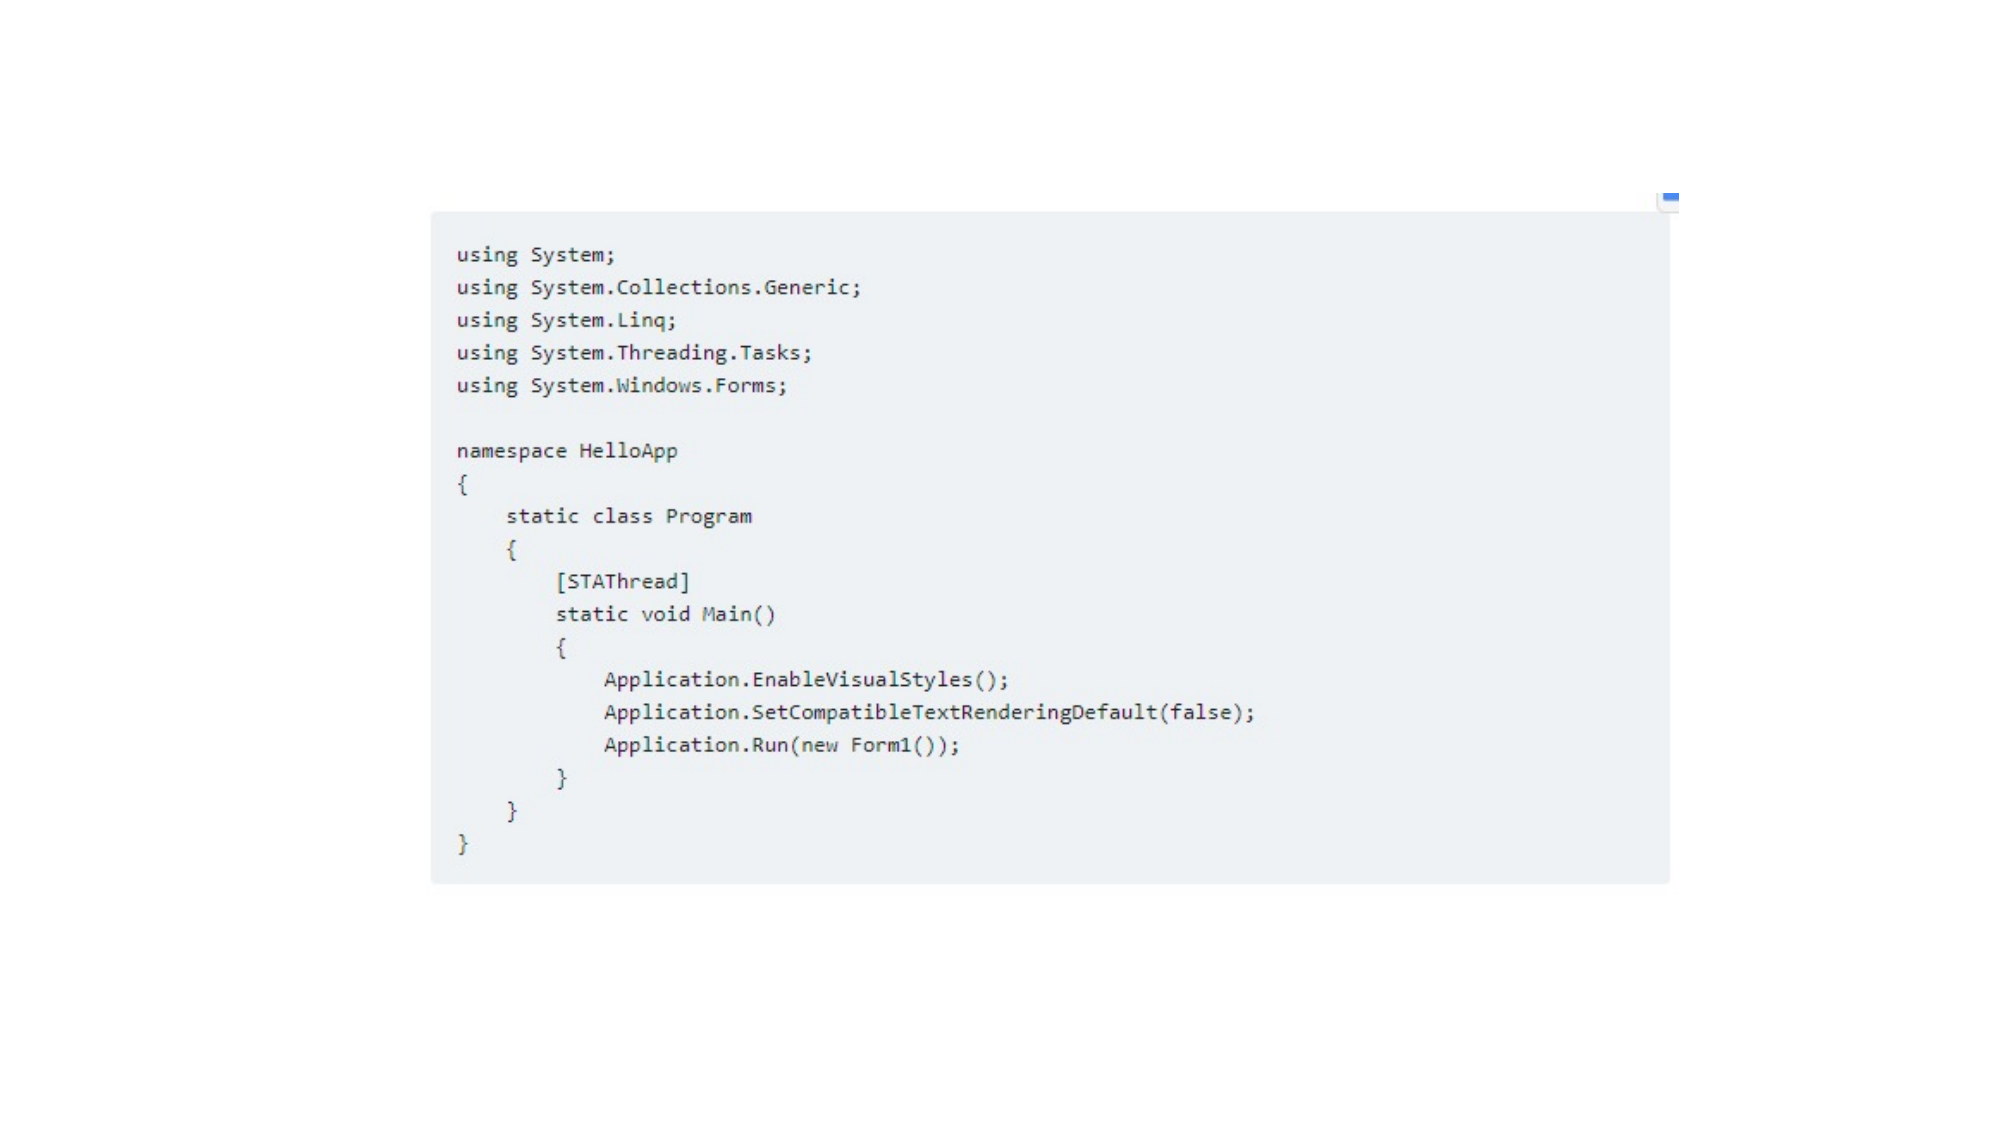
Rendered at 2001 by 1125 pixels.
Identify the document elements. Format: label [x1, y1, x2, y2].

picture [426, 193, 1679, 900]
